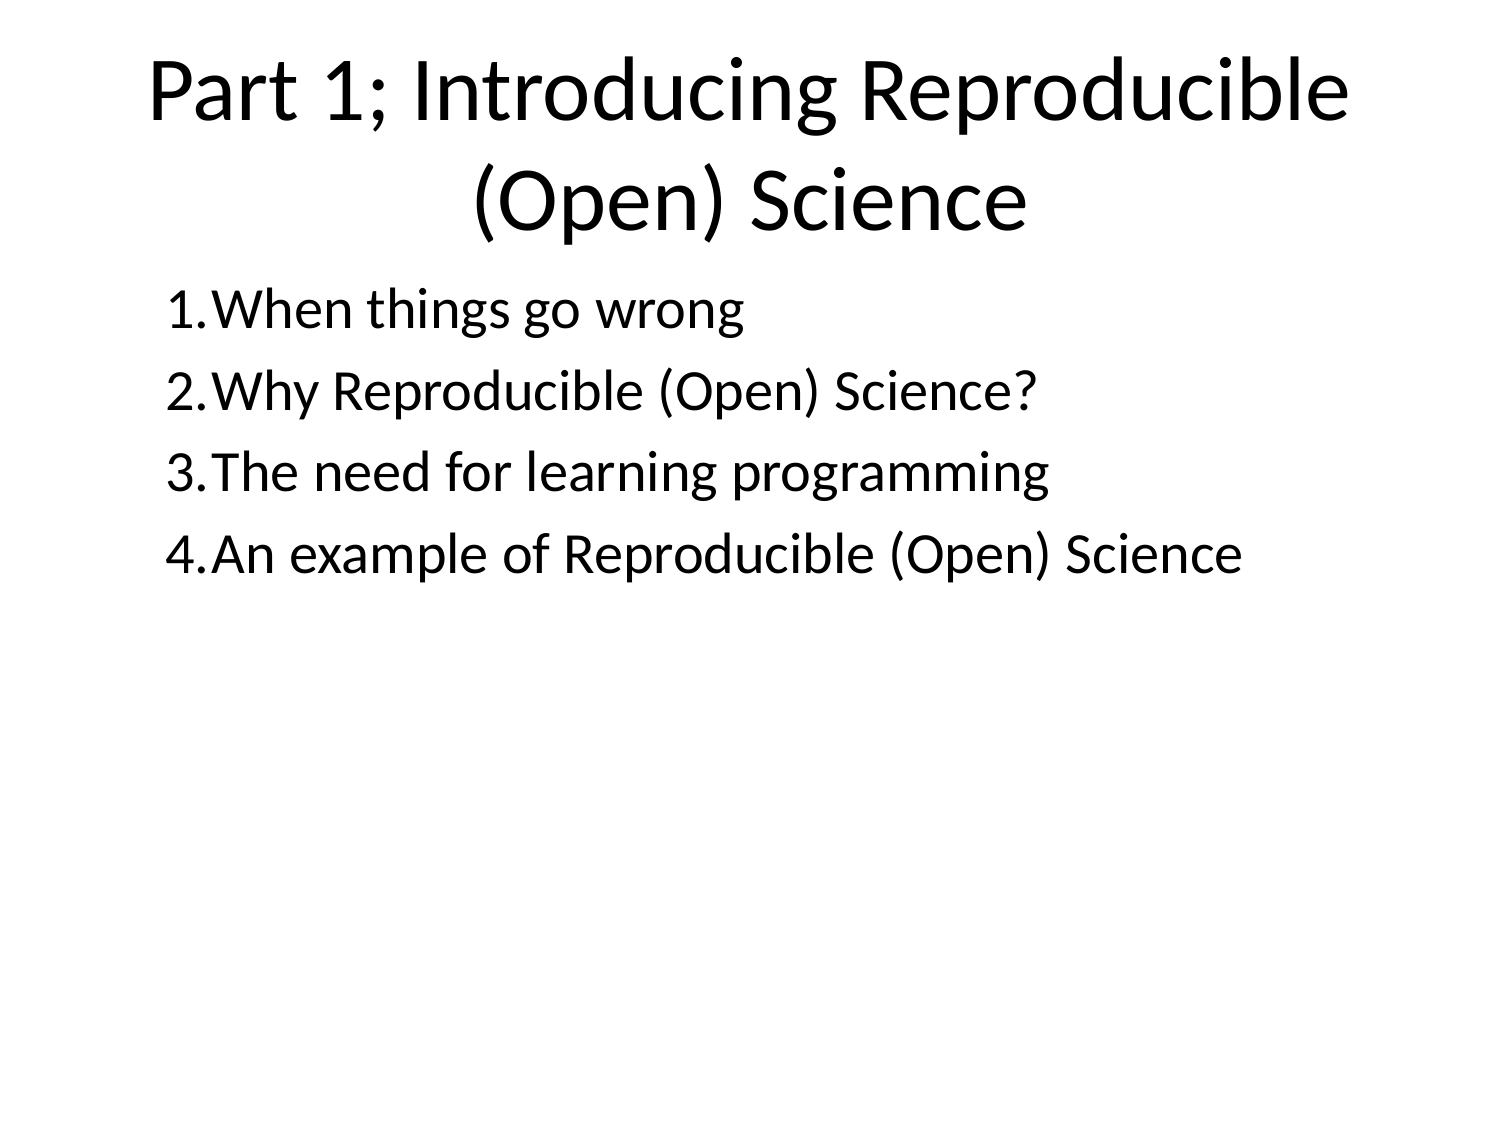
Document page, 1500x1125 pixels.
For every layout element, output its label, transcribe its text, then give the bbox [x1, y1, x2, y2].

title Part 1; Introducing Reproducible (Open) Science [75, 45, 1425, 233]
